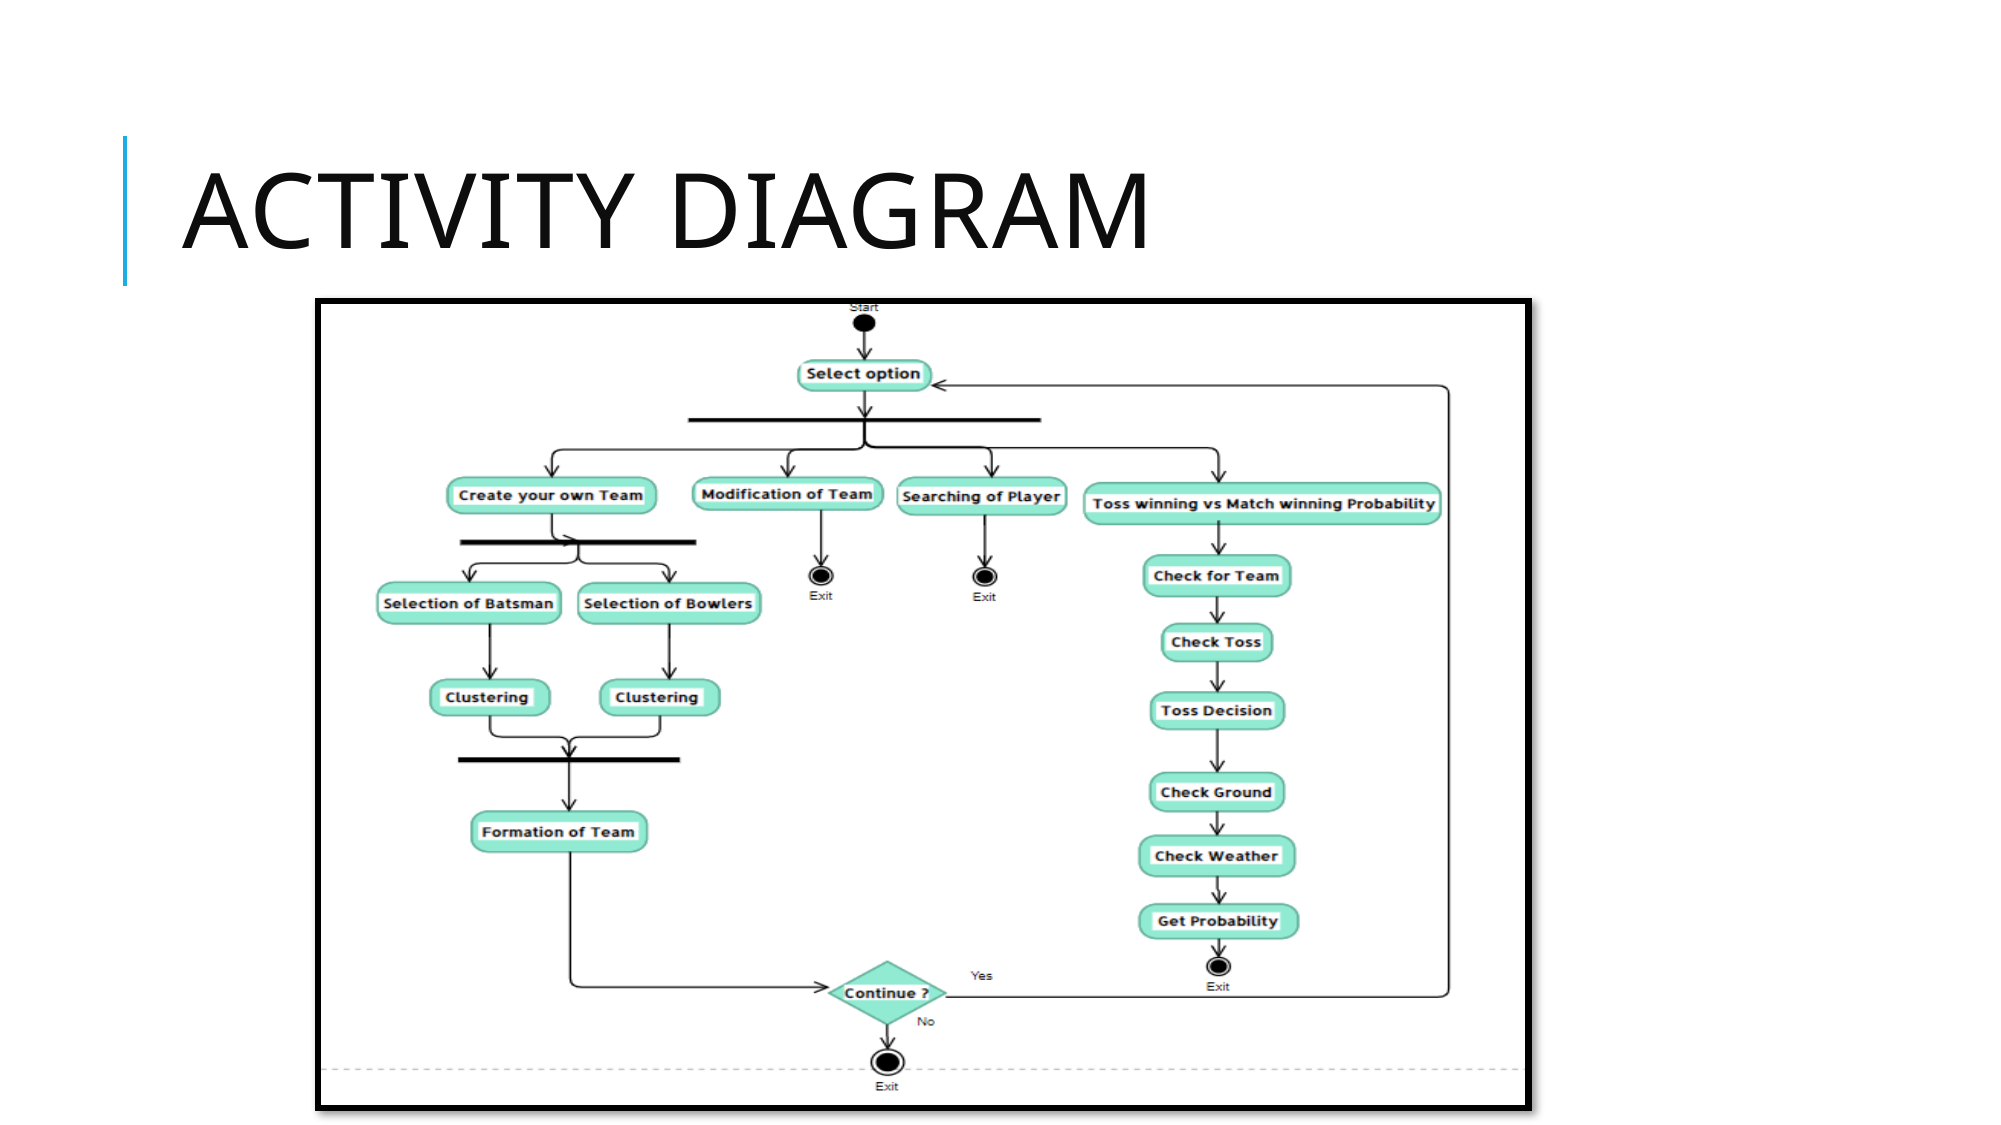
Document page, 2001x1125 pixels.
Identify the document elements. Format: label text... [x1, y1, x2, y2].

title Activity diAGRAM [168, 96, 1763, 342]
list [320, 303, 1526, 1106]
